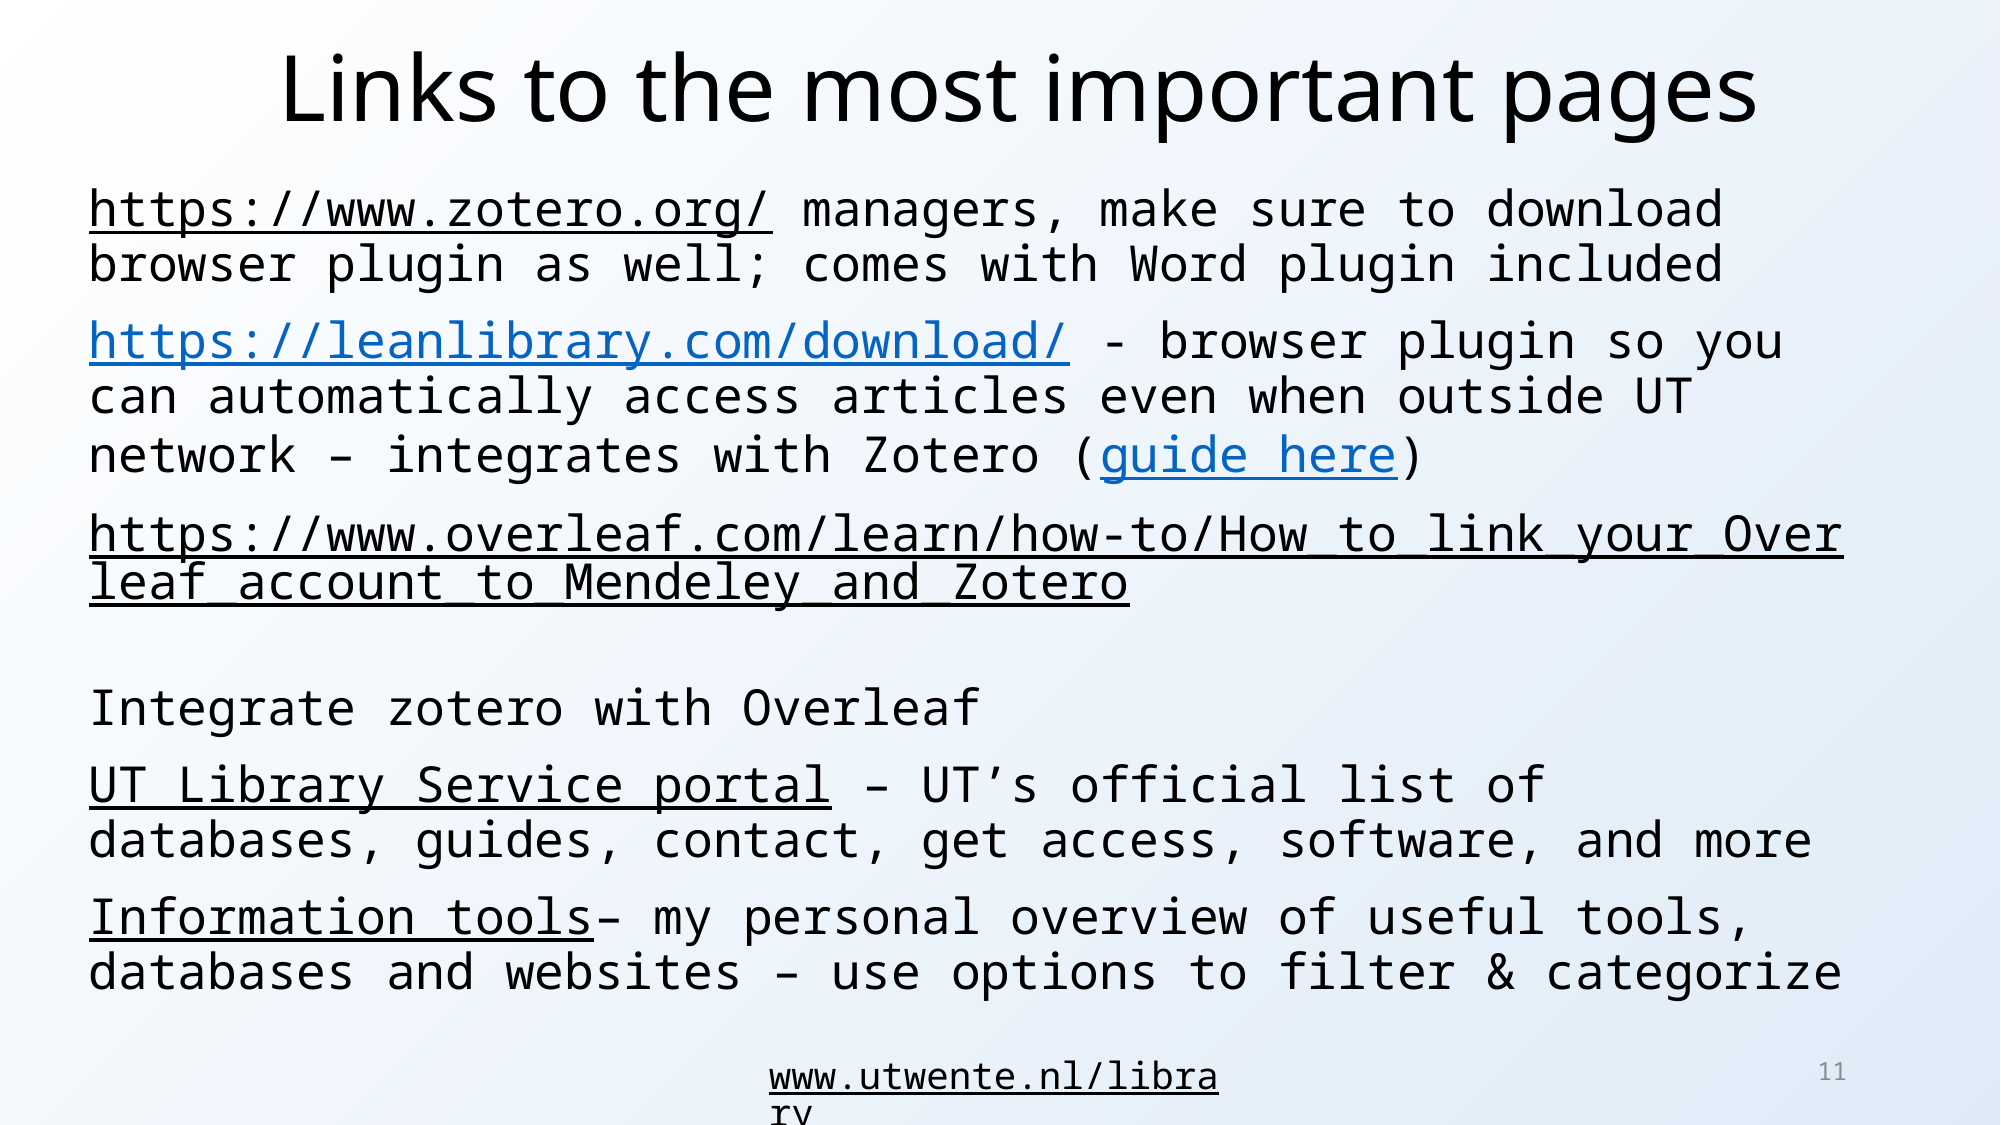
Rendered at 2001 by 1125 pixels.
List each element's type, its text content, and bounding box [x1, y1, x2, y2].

slide_number 11 [1412, 1042, 1863, 1103]
title Links to the most important pages [156, 0, 1882, 201]
text_box www.utwente.nl/library [754, 1044, 1246, 1125]
list https://www.zotero.org/ managers, make sure to download browser plugin as well; comes with Word plugin included https://leanlibrary.com/download/ - browser plugin so you can automatically access articles even when outside UT network – integrates with Zotero (guide here) https://www.overleaf.com/learn/how-to/How_to_link_your_Overleaf_account_to_Mendeley_and_Zotero Integrate zotero with Overleaf UT Library Service portal – UT’s official list of databases, guides, contact, get access, software, and more Information tools– my personal overview of useful tools, databases and websites – use options to filter & categorize [73, 170, 1863, 1033]
